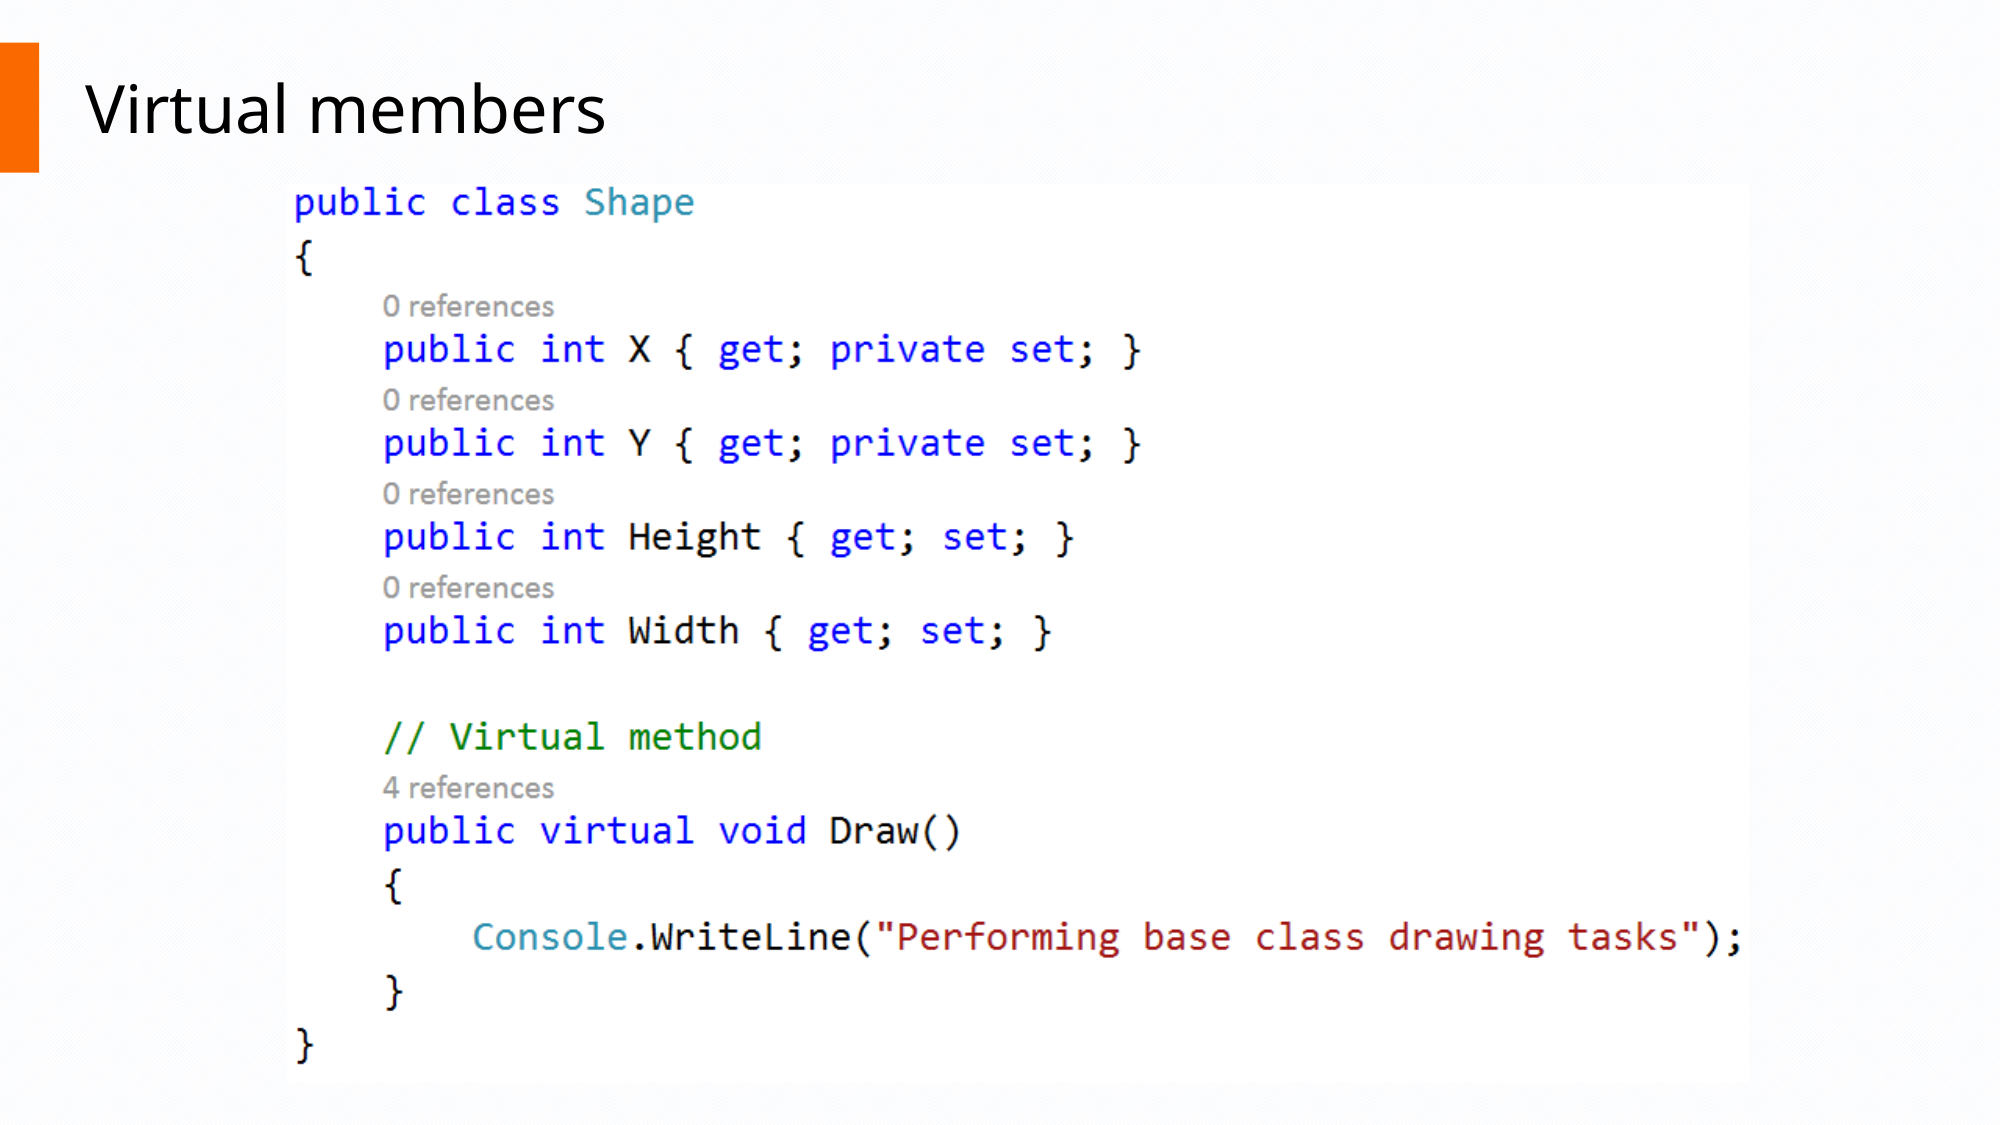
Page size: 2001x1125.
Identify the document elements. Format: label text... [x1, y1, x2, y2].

picture [287, 184, 1749, 1084]
title Virtual members [70, 42, 1489, 171]
